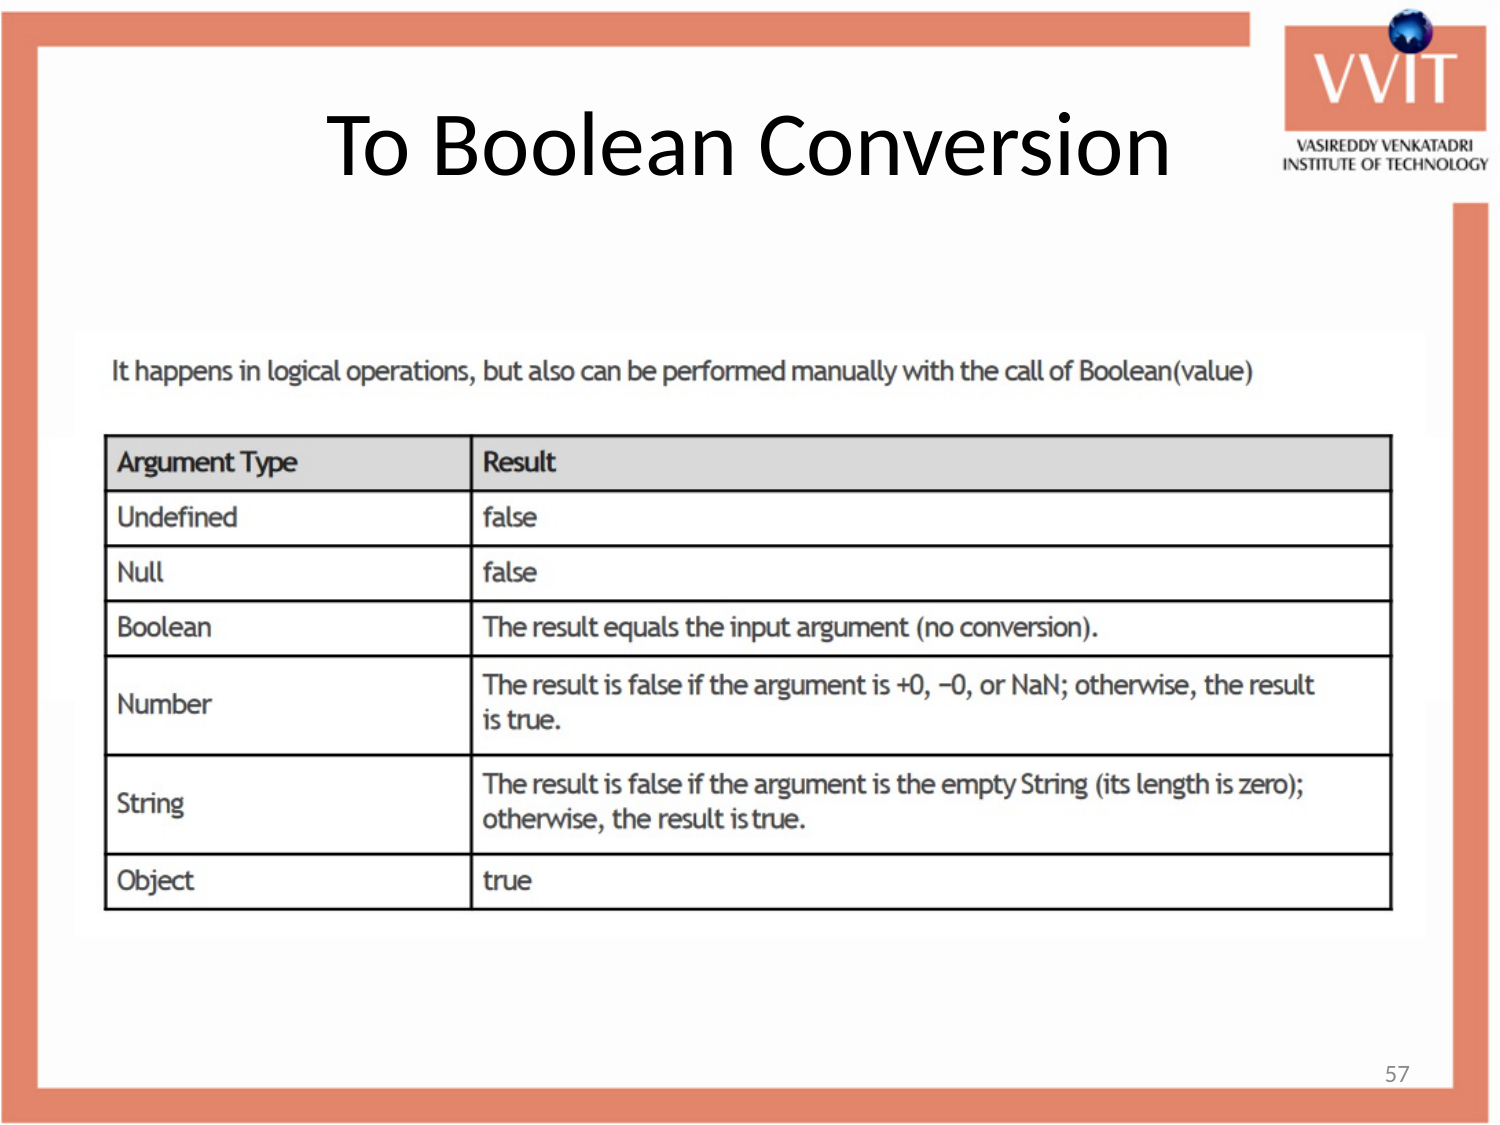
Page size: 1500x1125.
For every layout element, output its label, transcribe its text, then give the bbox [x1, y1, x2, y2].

slide_number 57 [1074, 1042, 1425, 1103]
title To Boolean Conversion [75, 45, 1425, 233]
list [74, 331, 1426, 937]
picture [0, 0, 1500, 1125]
